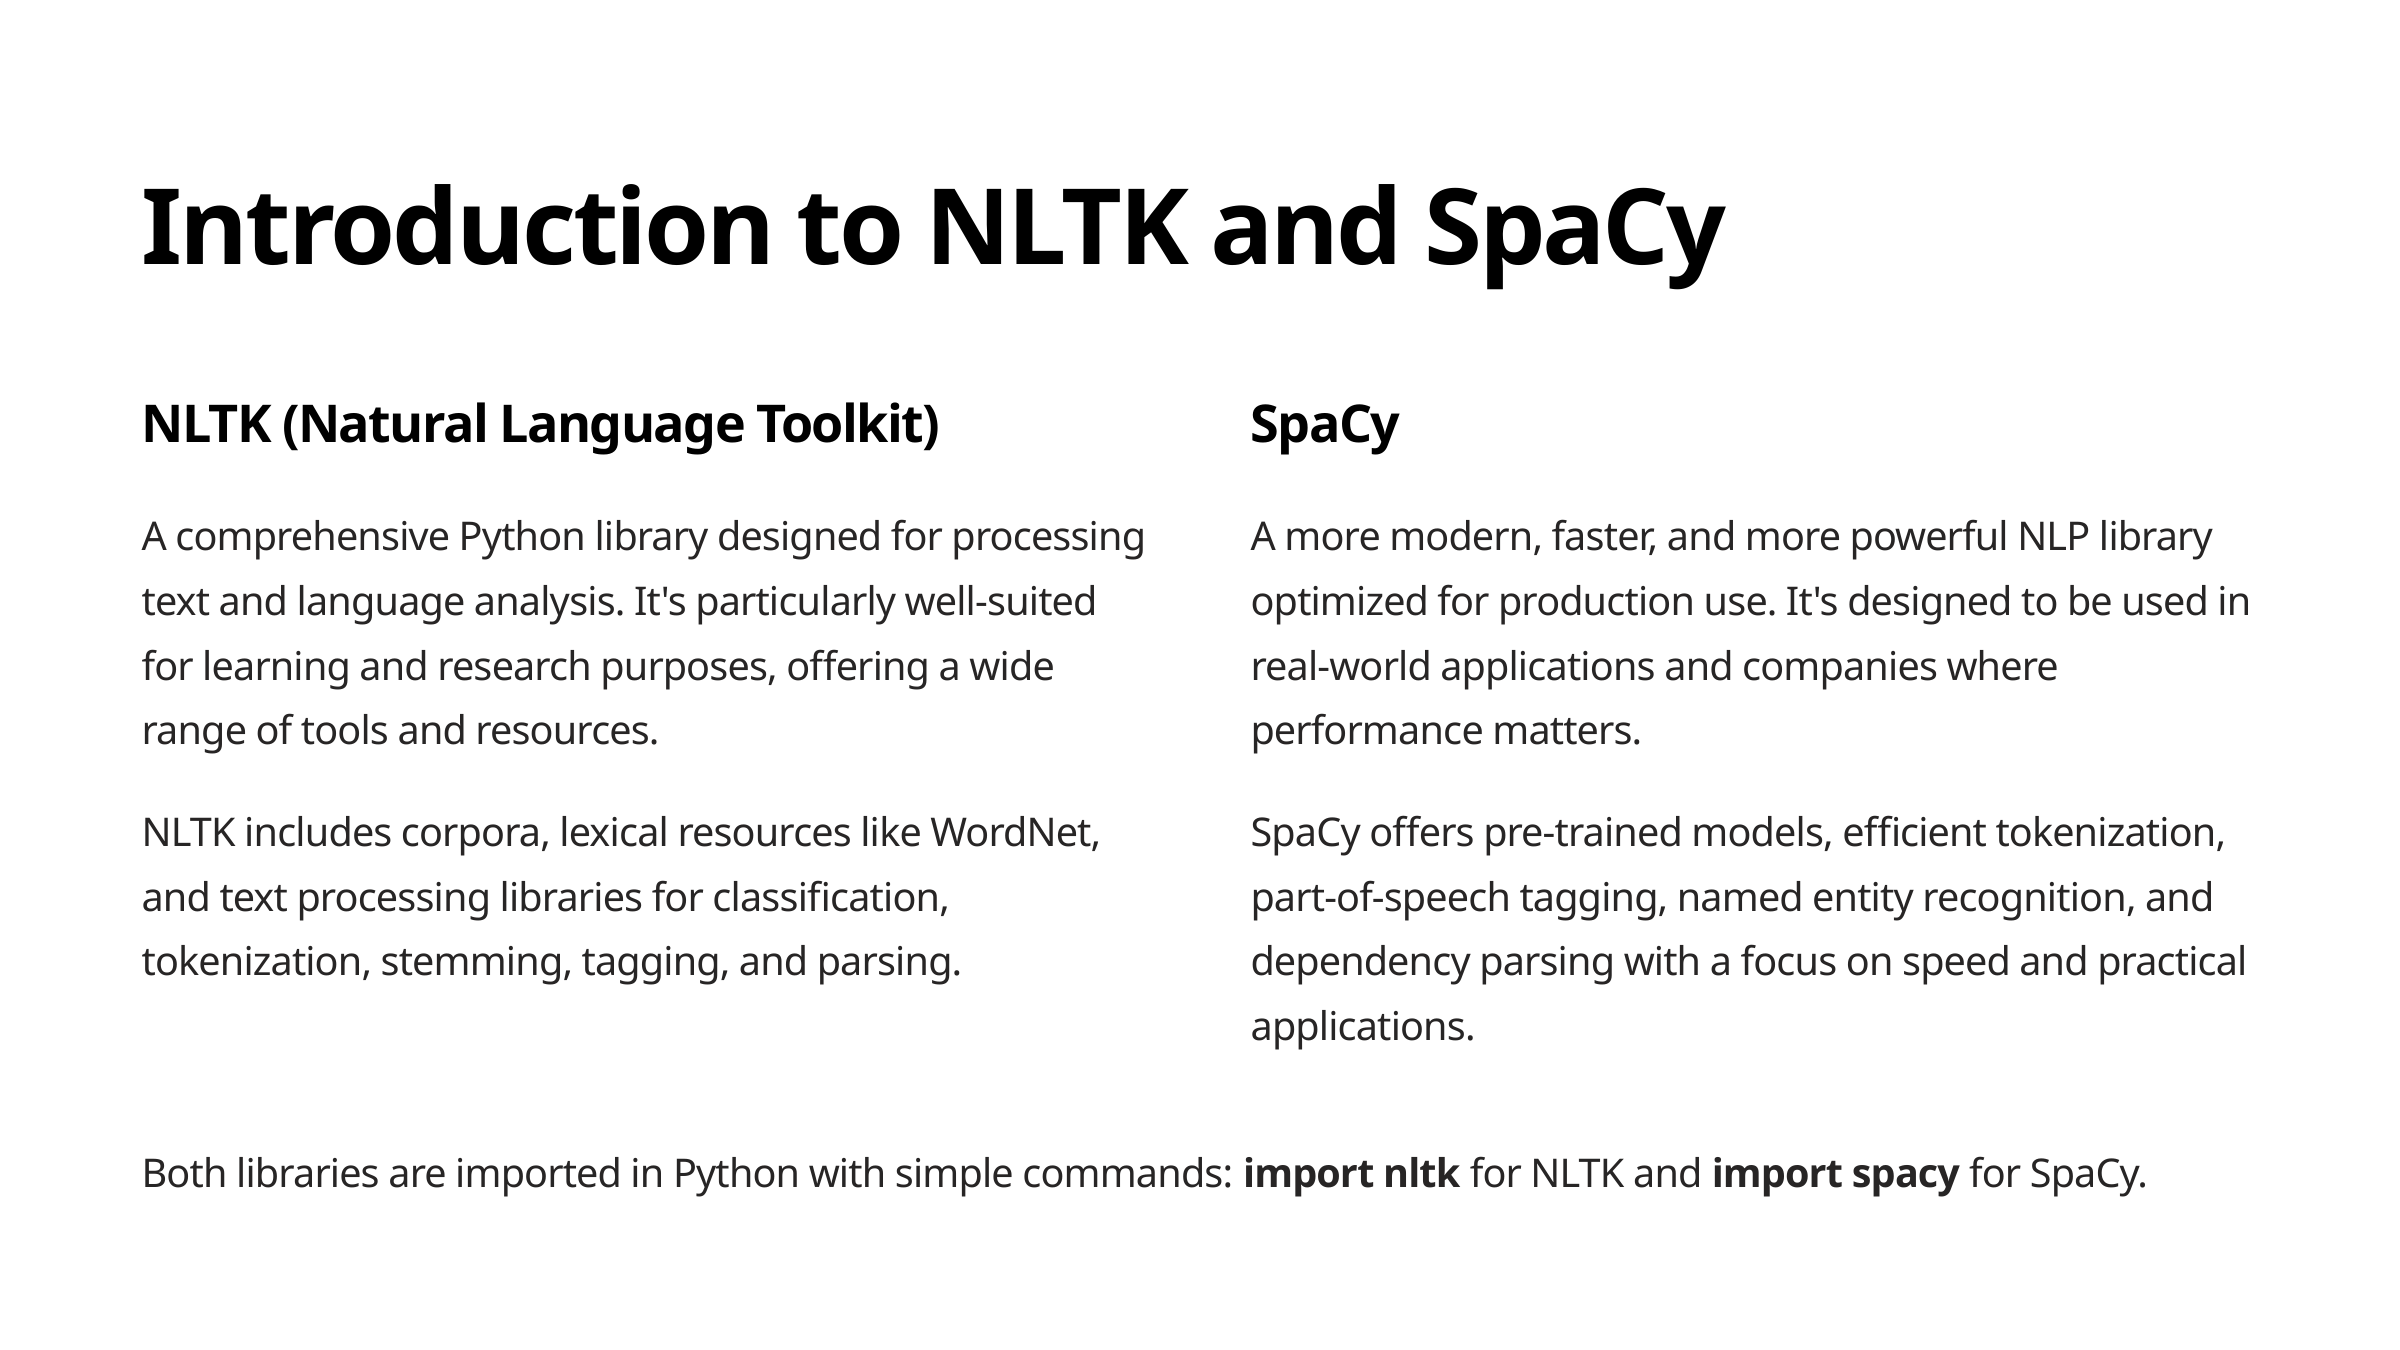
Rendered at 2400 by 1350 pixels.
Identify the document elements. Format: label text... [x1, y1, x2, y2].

text_box SpaCy offers pre-trained models, efficient tokenization, part-of-speech tagging, named entity recognition, and dependency parsing with a focus on speed and practical applications. [1250, 789, 2260, 1049]
text_box A comprehensive Python library designed for processing text and language analysis. It's particularly well-suited for learning and research purposes, offering a wide range of tools and resources. [141, 494, 1151, 754]
text_box Introduction to NLTK and SpaCy [141, 154, 1693, 287]
text_box SpaCy [1250, 387, 1779, 454]
text_box NLTK includes corpora, lexical resources like WordNet, and text processing libraries for classification, tokenization, stemming, tagging, and parsing. [141, 789, 1151, 985]
text_box NLTK (Natural Language Toolkit) [141, 387, 928, 454]
text_box A more modern, faster, and more powerful NLP library optimized for production use. It's designed to be used in real-world applications and companies where performance matters. [1250, 494, 2260, 754]
text_box Both libraries are imported in Python with simple commands: import nltk for NLTK and import spacy for SpaCy. [141, 1130, 2259, 1196]
